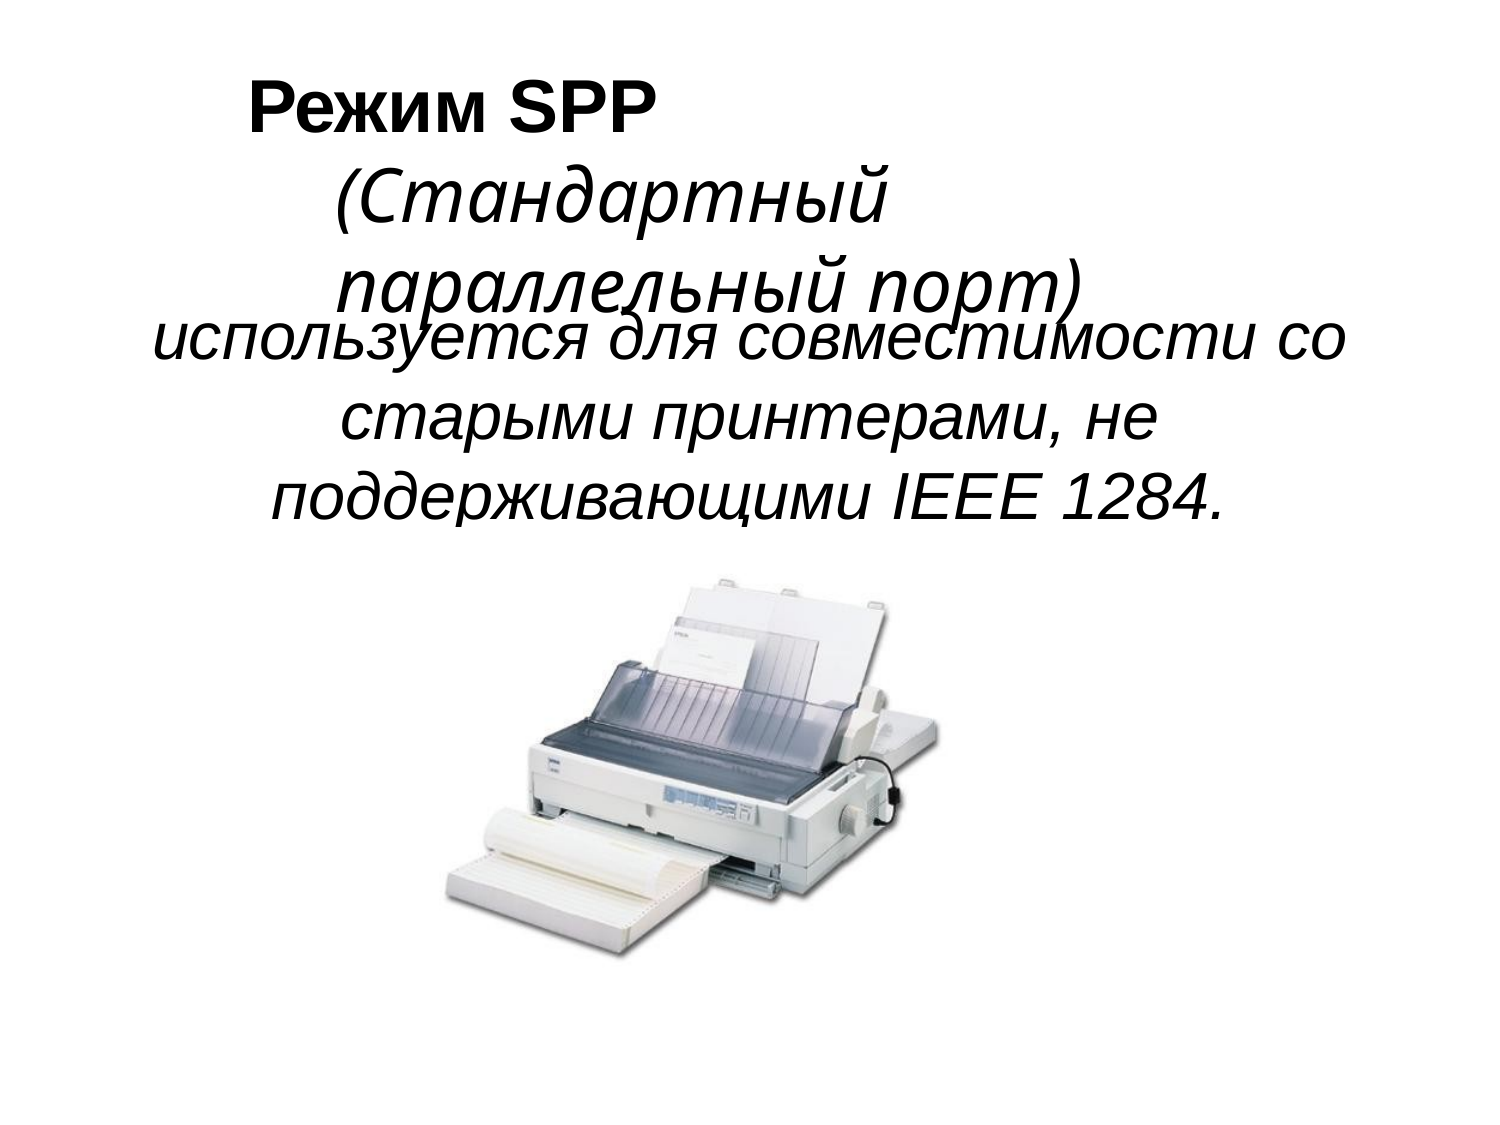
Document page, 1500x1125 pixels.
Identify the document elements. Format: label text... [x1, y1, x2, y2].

text_box используется для совместимости со старыми принтерами, не поддерживающими IEEE 1284. [146, 293, 1352, 534]
text_box Режим SPP (Стандартный параллельный порт) [146, 57, 1352, 293]
text_box [430, 527, 951, 1006]
